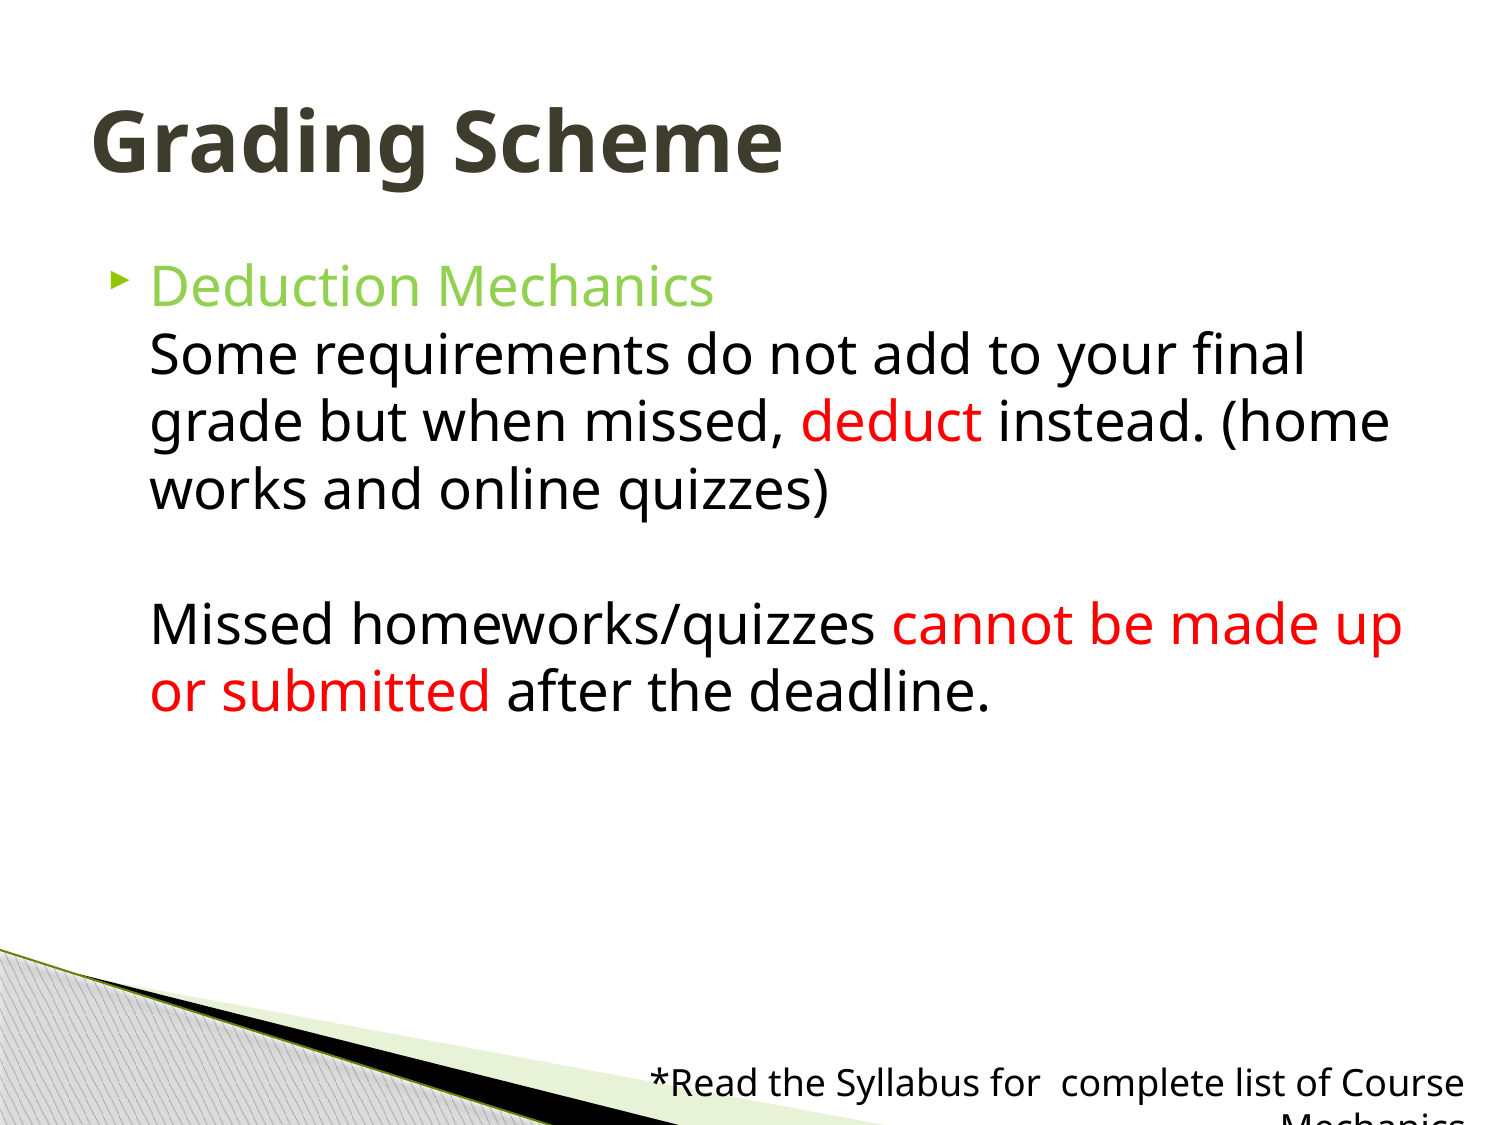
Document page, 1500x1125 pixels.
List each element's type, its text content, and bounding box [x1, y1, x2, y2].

text_box *Read the Syllabus for complete list of Course Mechanics [442, 1051, 1481, 1125]
title Grading Scheme [75, 45, 1425, 233]
list Deduction Mechanics Some requirements do not add to your final grade but when missed, deduct instead. (home works and online quizzes) Missed homeworks/quizzes cannot be made up or submitted after the deadline. [75, 243, 1425, 986]
